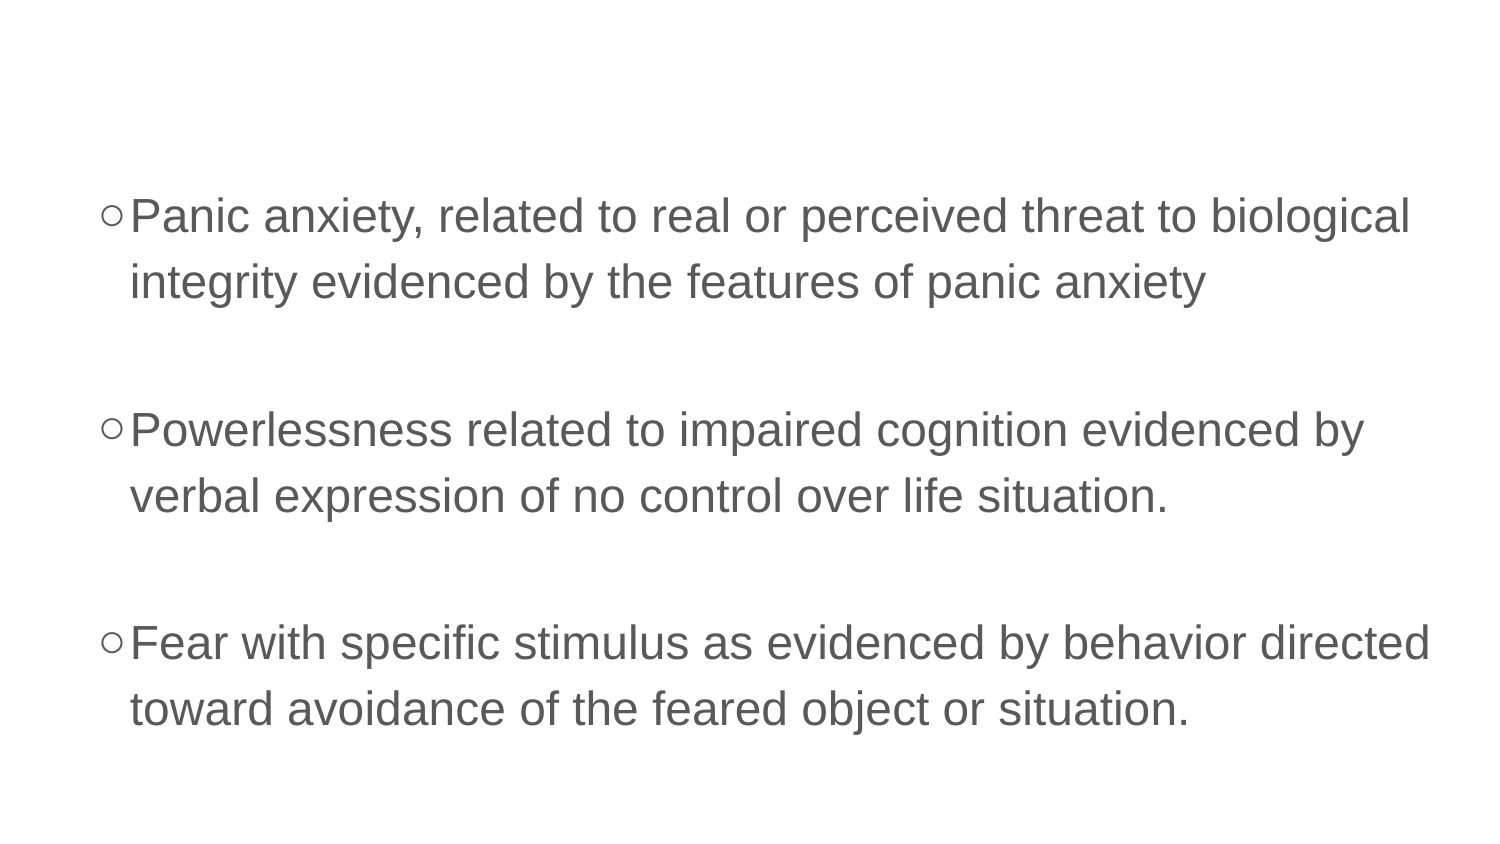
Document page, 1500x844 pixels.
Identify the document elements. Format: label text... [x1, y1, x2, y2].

list Panic anxiety, related to real or perceived threat to biological integrity evidenced by the features of panic anxiety Powerlessness related to impaired cognition evidenced by verbal expression of no control over life situation. Fear with specific stimulus as evidenced by behavior directed toward avoidance of the feared object or situation. [24, 168, 1475, 777]
